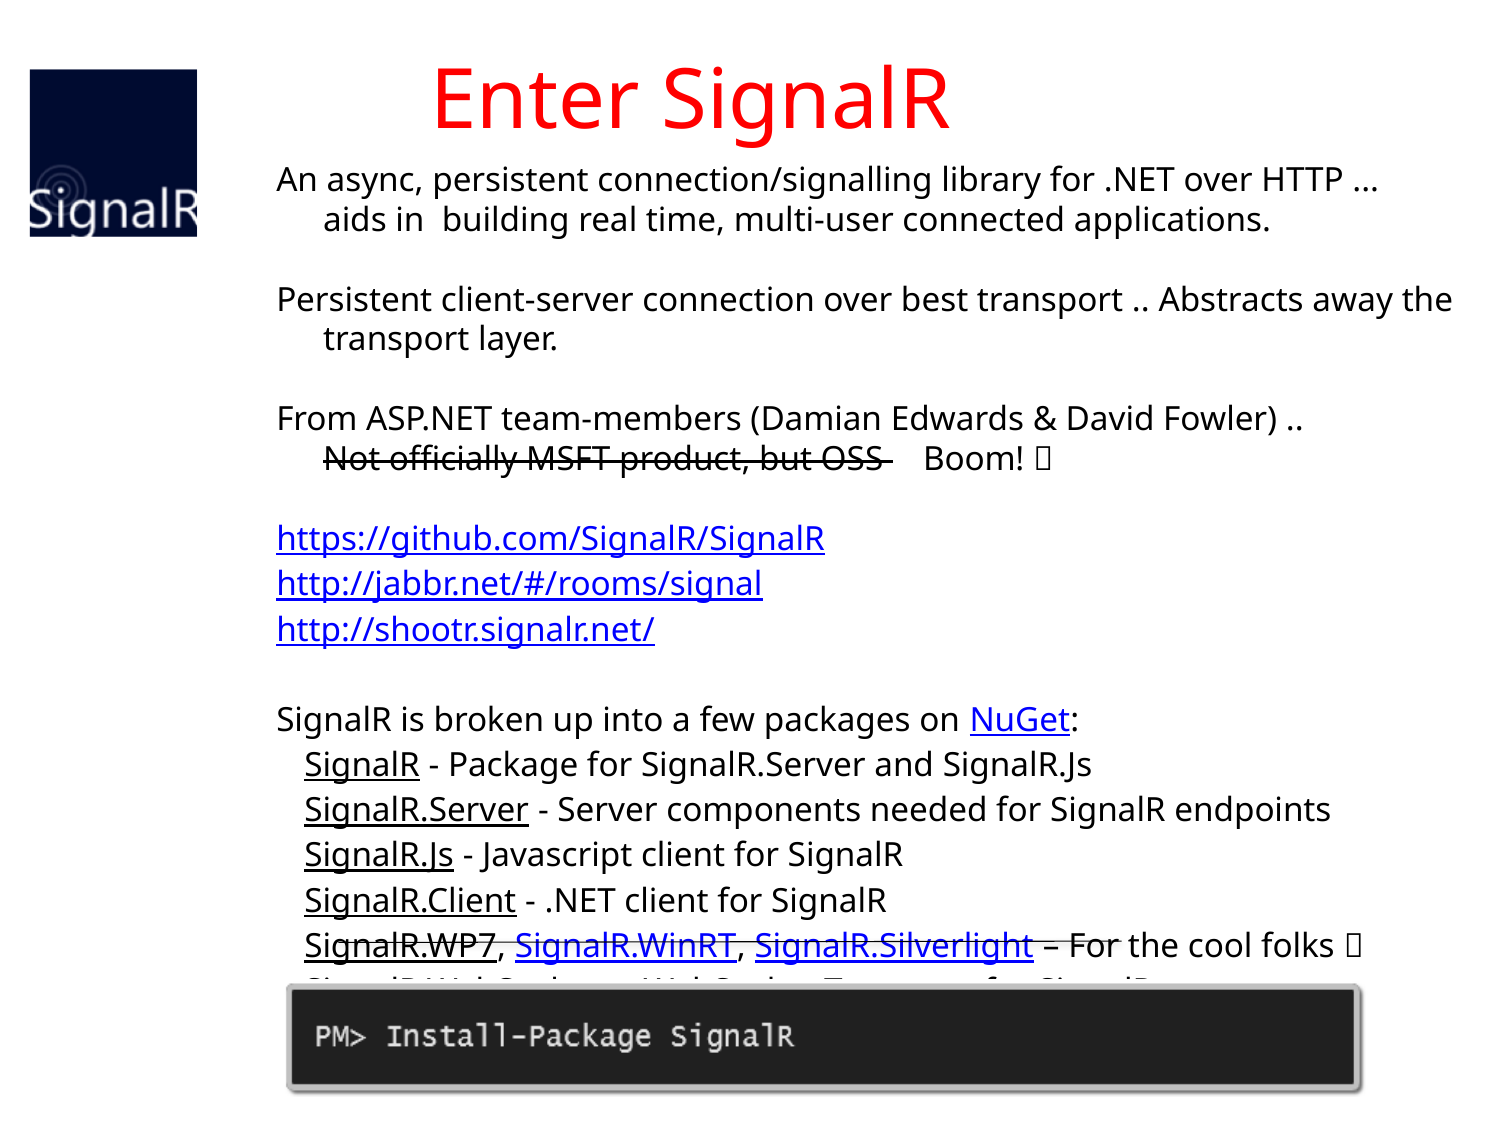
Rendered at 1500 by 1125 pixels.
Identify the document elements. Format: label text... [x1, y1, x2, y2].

text_box An async, persistent connection/signalling library for .NET over HTTP ... aids in building real time, multi-user connected applications. Persistent client-server connection over best transport .. Abstracts away the transport layer. From ASP.NET team-members (Damian Edwards & David Fowler) .. Not officially MSFT product, but OSS Boom!  https://github.com/SignalR/SignalR http://jabbr.net/#/rooms/signal http://shootr.signalr.net/ SignalR is broken up into a few packages on NuGet: SignalR - Package for SignalR.Server and SignalR.Js SignalR.Server - Server components needed for SignalR endpoints SignalR.Js - Javascript client for SignalR SignalR.Client - .NET client for SignalR SignalR.WP7, SignalR.WinRT, SignalR.Silverlight – For the cool folks  SignalR.WebSockets - WebSocket Transport for SignalR [261, 150, 1474, 1112]
picture [282, 979, 1370, 1098]
picture [29, 69, 198, 237]
title Enter SignalR [72, 1, 1423, 190]
